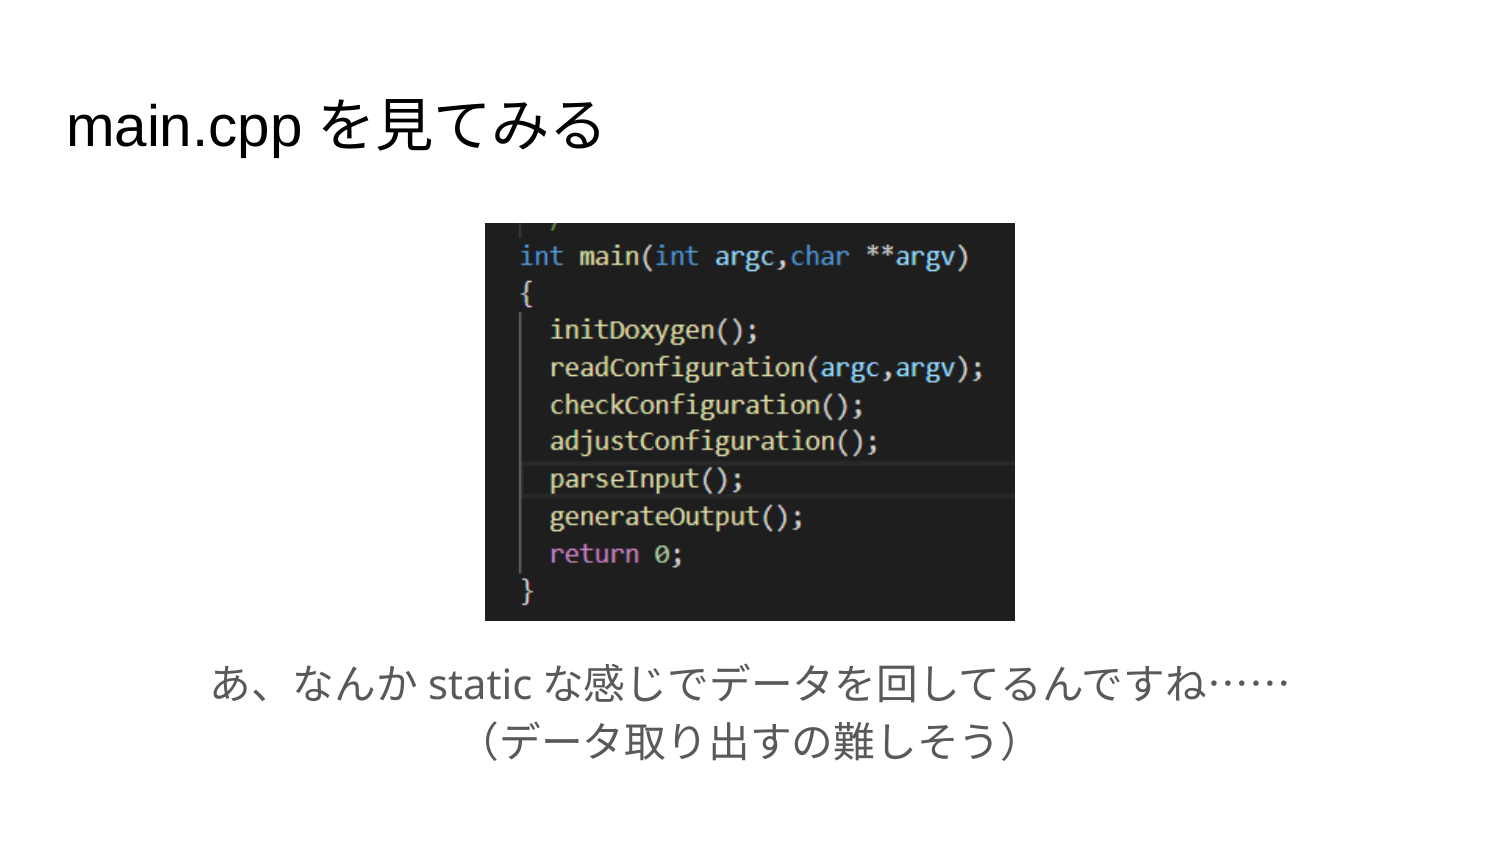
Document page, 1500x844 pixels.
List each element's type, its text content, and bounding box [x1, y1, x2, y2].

list あ、なんかstaticな感じでデータを回してるんですね…… （データ取り出すの難しそう） [51, 189, 1449, 750]
title main.cppを見てみる [51, 72, 1449, 167]
picture [484, 223, 1016, 621]
